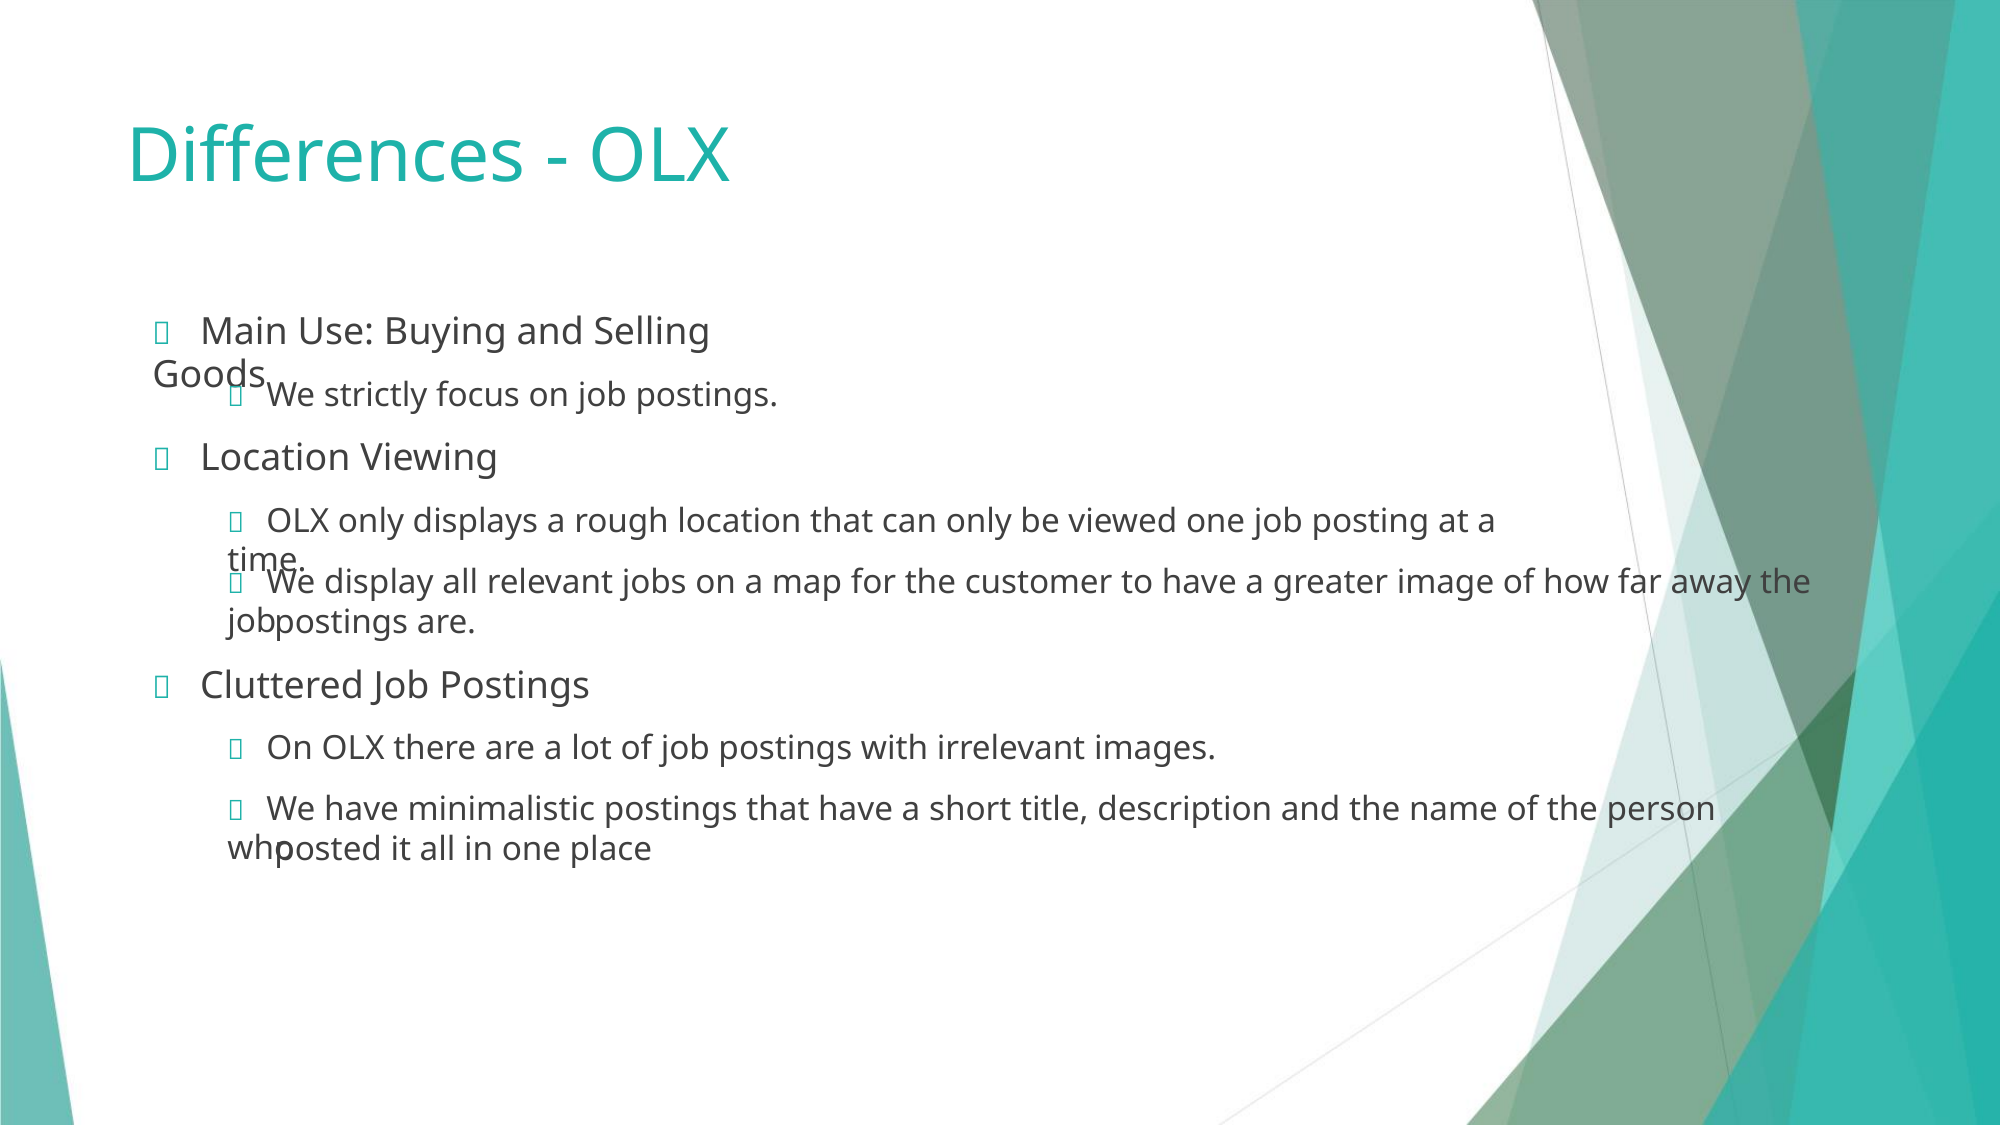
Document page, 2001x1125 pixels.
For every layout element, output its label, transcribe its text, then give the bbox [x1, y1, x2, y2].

text_box  Location Viewing [152, 434, 520, 479]
text_box  Cluttered Job Postings [152, 662, 612, 706]
text_box  OLX only displays a rough location that can only be viewed one job posting at a time. [227, 500, 1578, 561]
text_box  On OLX there are a lot of job postings with irrelevant images. [227, 728, 1224, 767]
text_box Differences - OLX [126, 109, 737, 198]
text_box [0, 0, 2000, 1125]
text_box  Main Use: Buying and Selling Goods [152, 308, 825, 396]
text_box postings are. [274, 601, 492, 641]
text_box  We display all relevant jobs on a map for the customer to have a greater image of how far away the job [227, 561, 1858, 639]
text_box posted it all in one place [274, 828, 672, 868]
text_box  We have minimalistic postings that have a short title, description and the name of the person who [227, 788, 1773, 867]
text_box  We strictly focus on job postings. [227, 373, 798, 413]
